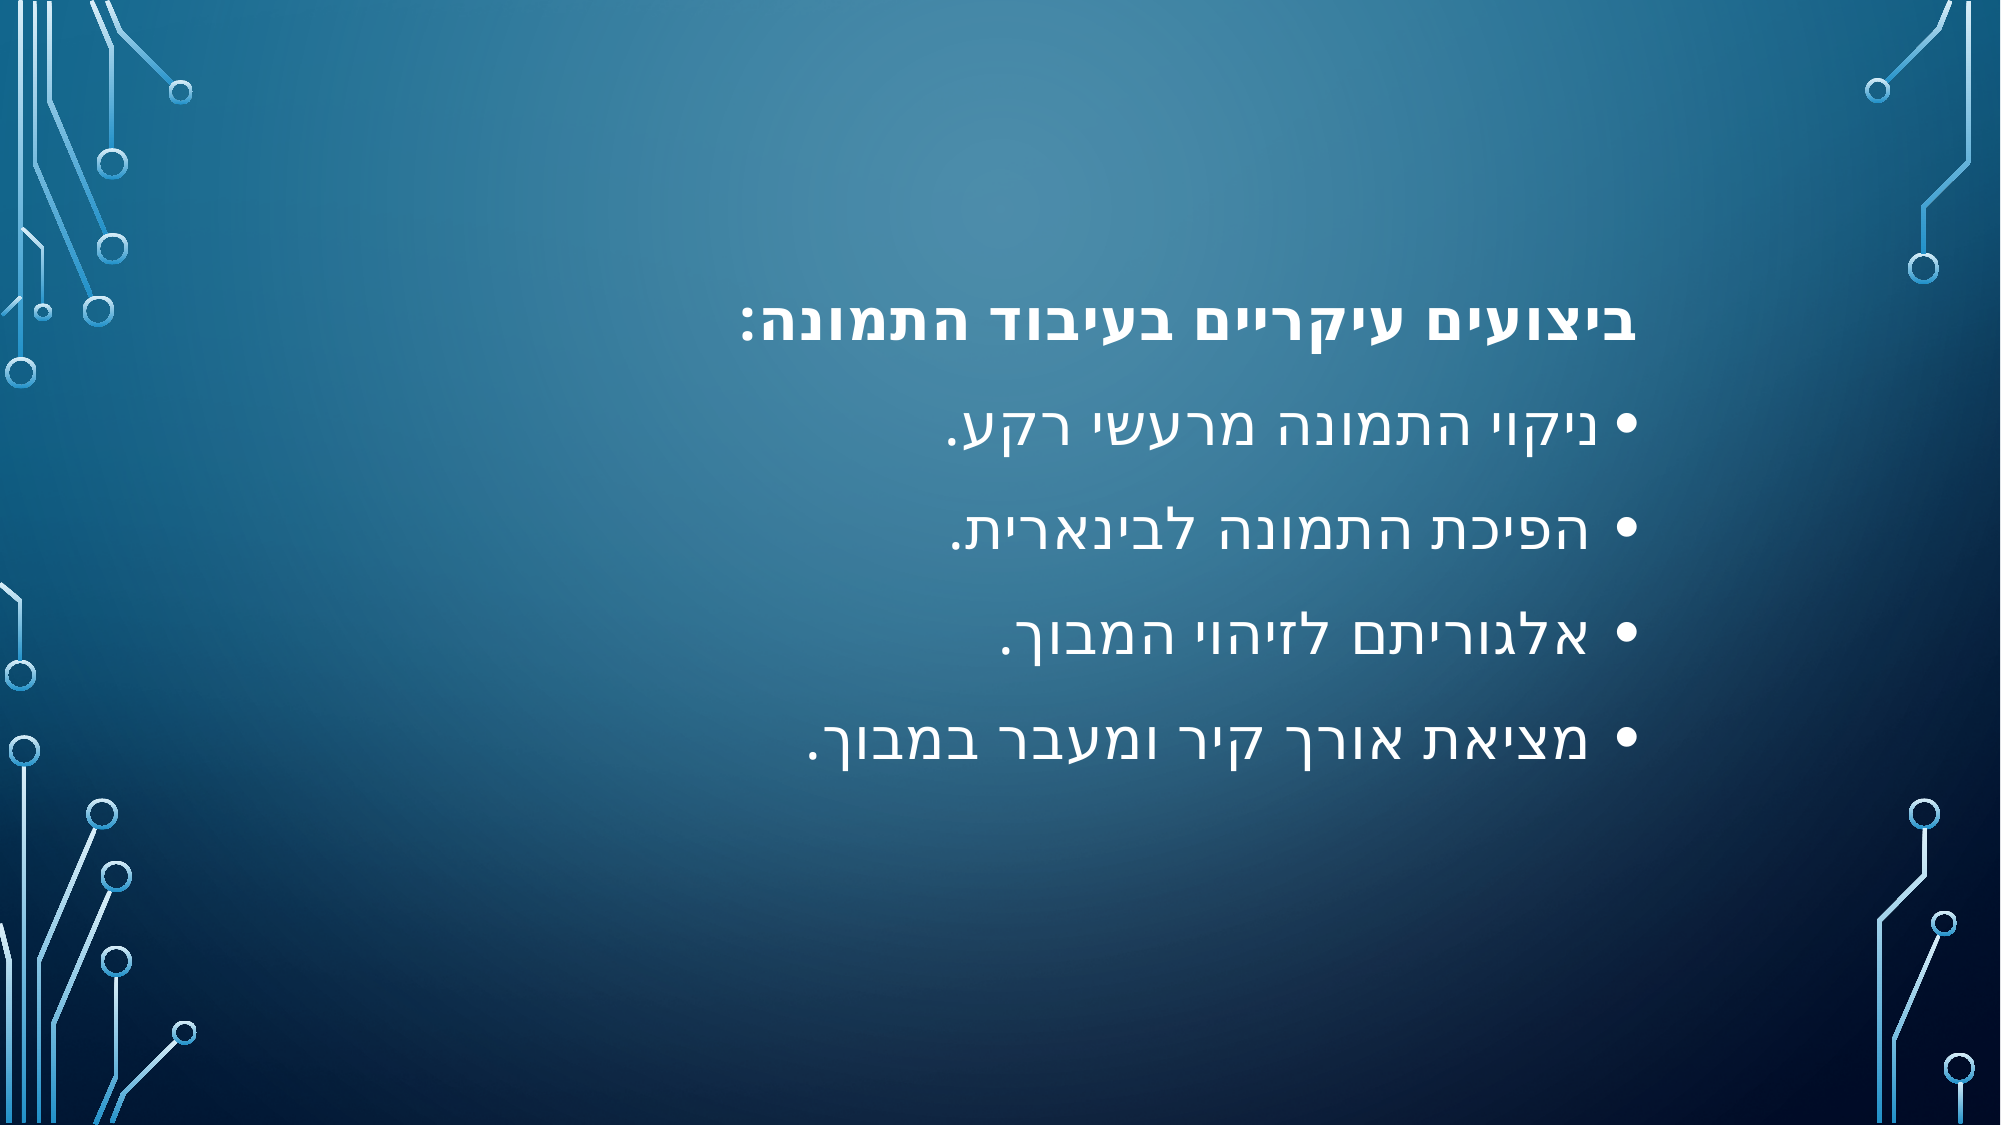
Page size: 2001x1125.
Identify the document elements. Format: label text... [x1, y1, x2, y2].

list ביצועים עיקריים בעיבוד התמונה: ניקוי התמונה מרעשי רקע. הפיכת התמונה לבינארית. אלגוריתם לזיהוי המבוך. מציאת אורך קיר ומעבר במבוך. [29, 261, 1655, 843]
